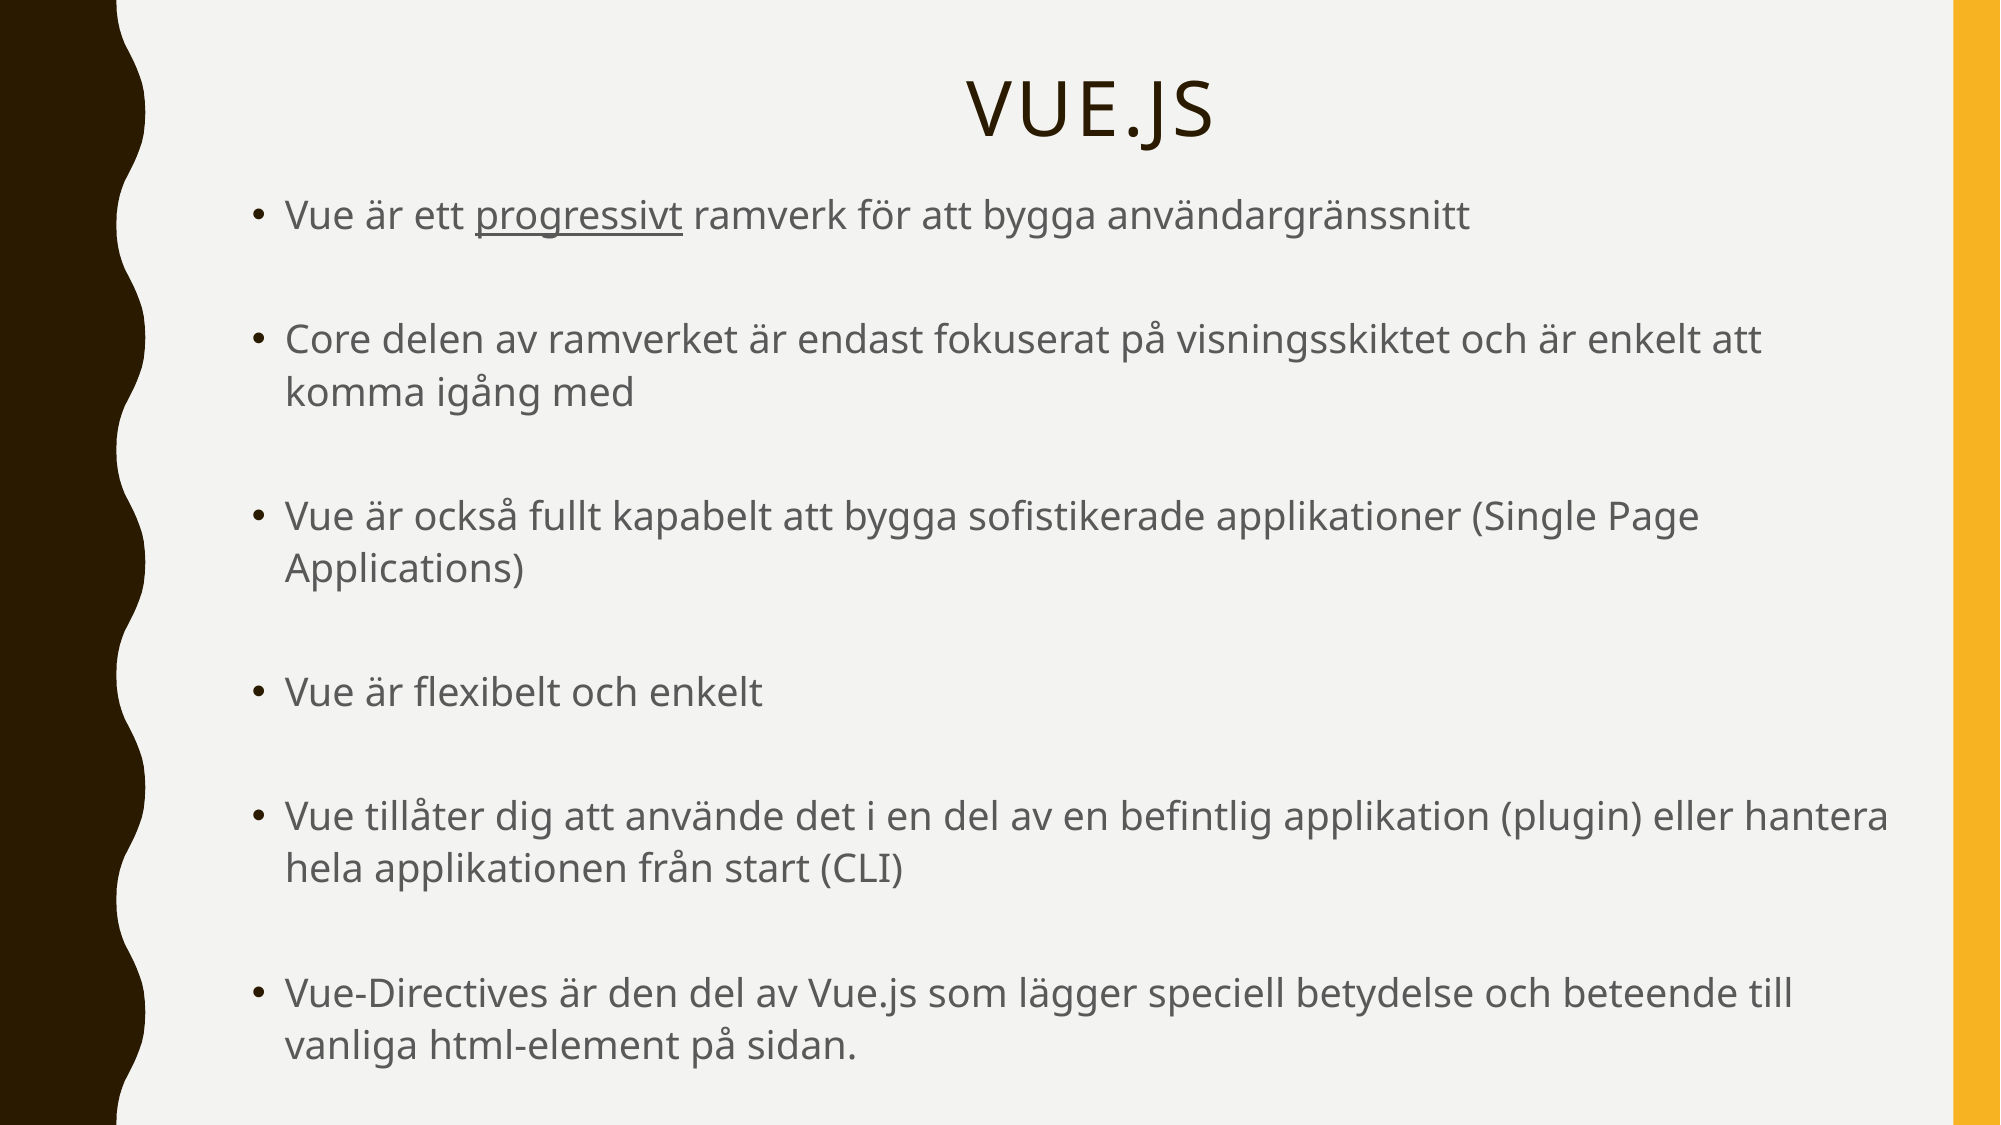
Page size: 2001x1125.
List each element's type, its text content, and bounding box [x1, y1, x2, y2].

list Vue är ett progressivt ramverk för att bygga användargränssnitt Core delen av ramverket är endast fokuserat på visningsskiktet och är enkelt att komma igång med Vue är också fullt kapabelt att bygga sofistikerade applikationer (Single Page Applications) Vue är flexibelt och enkelt Vue tillåter dig att använde det i en del av en befintlig applikation (plugin) eller hantera hela applikationen från start (CLI) Vue-Directives är den del av Vue.js som lägger speciell betydelse och beteende till vanliga html-element på sidan. [236, 178, 1907, 1082]
title Vue.js [197, 62, 1985, 161]
